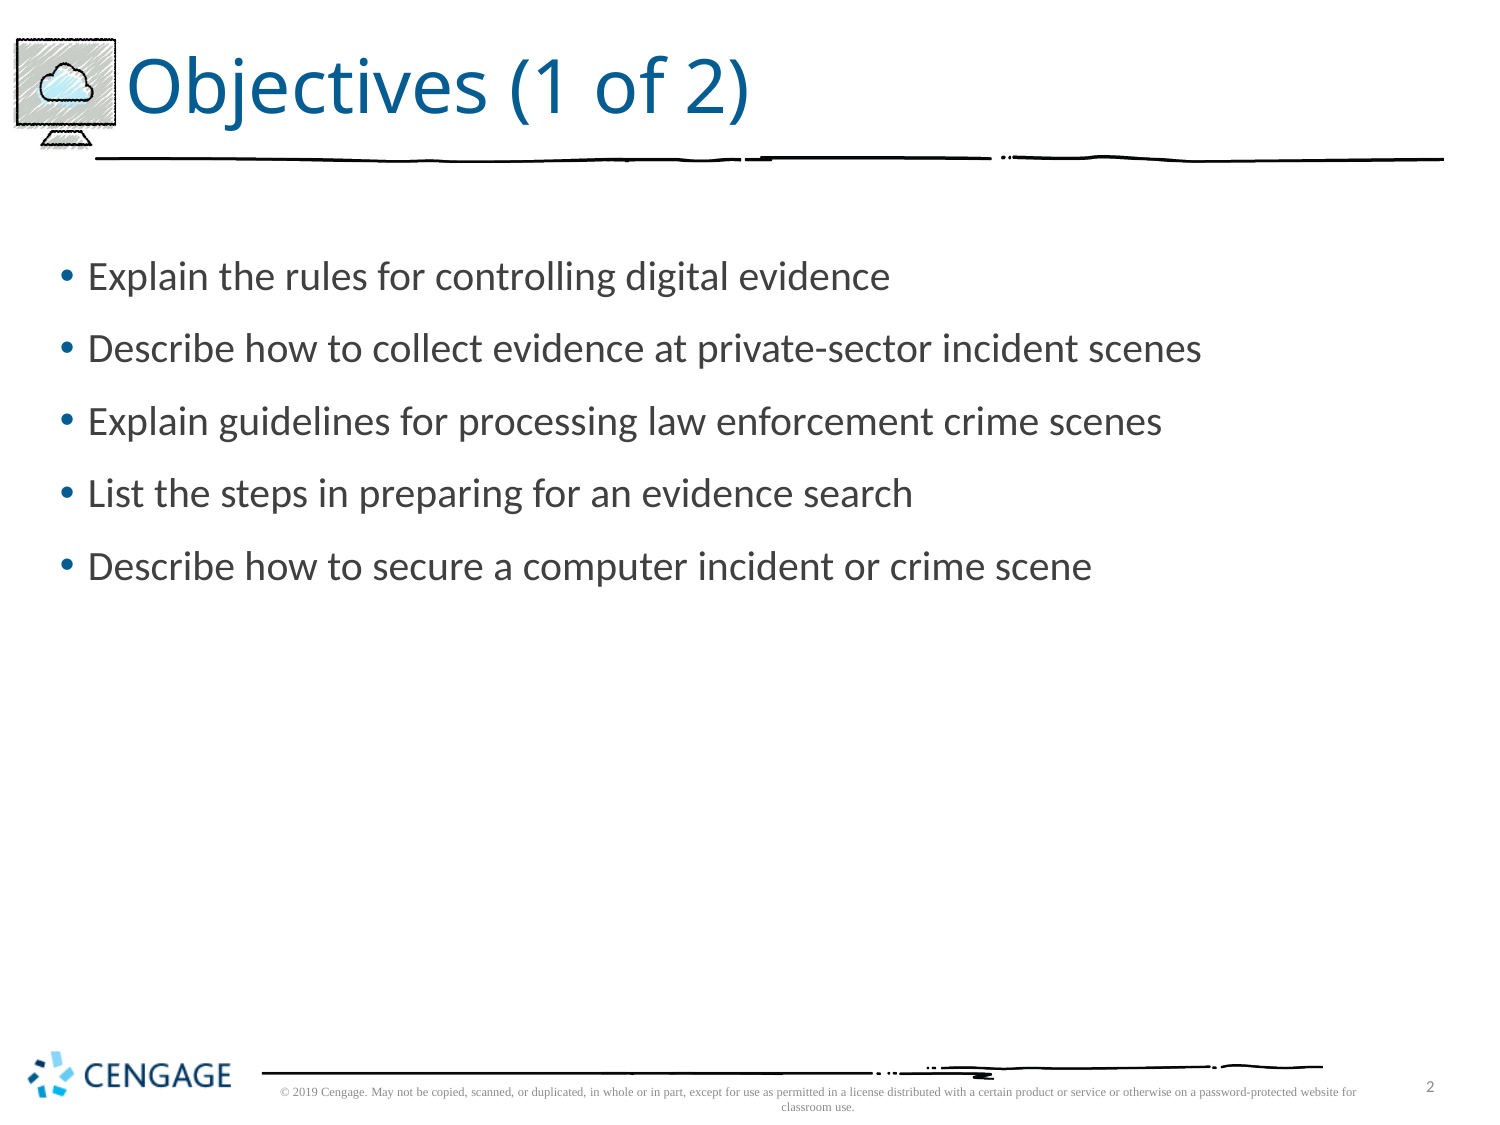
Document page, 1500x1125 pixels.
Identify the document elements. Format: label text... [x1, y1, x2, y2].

footer © 2019 Cengage. May not be copied, scanned, or duplicated, in whole or in part, except for use as permitted in a license distributed with a certain product or service or otherwise on a password-protected website for classroom use. [261, 1079, 1375, 1120]
picture [95, 155, 1444, 163]
picture [12, 36, 117, 151]
picture [261, 1064, 1323, 1079]
title Objectives (1 of 2) [125, 52, 1442, 130]
picture [7, 1037, 244, 1111]
list Explain the rules for controlling digital evidence Describe how to collect evidence at private-sector incident scenes Explain guidelines for processing law enforcement crime scenes List the steps in preparing for an evidence search Describe how to secure a computer incident or crime scene [59, 252, 1441, 485]
